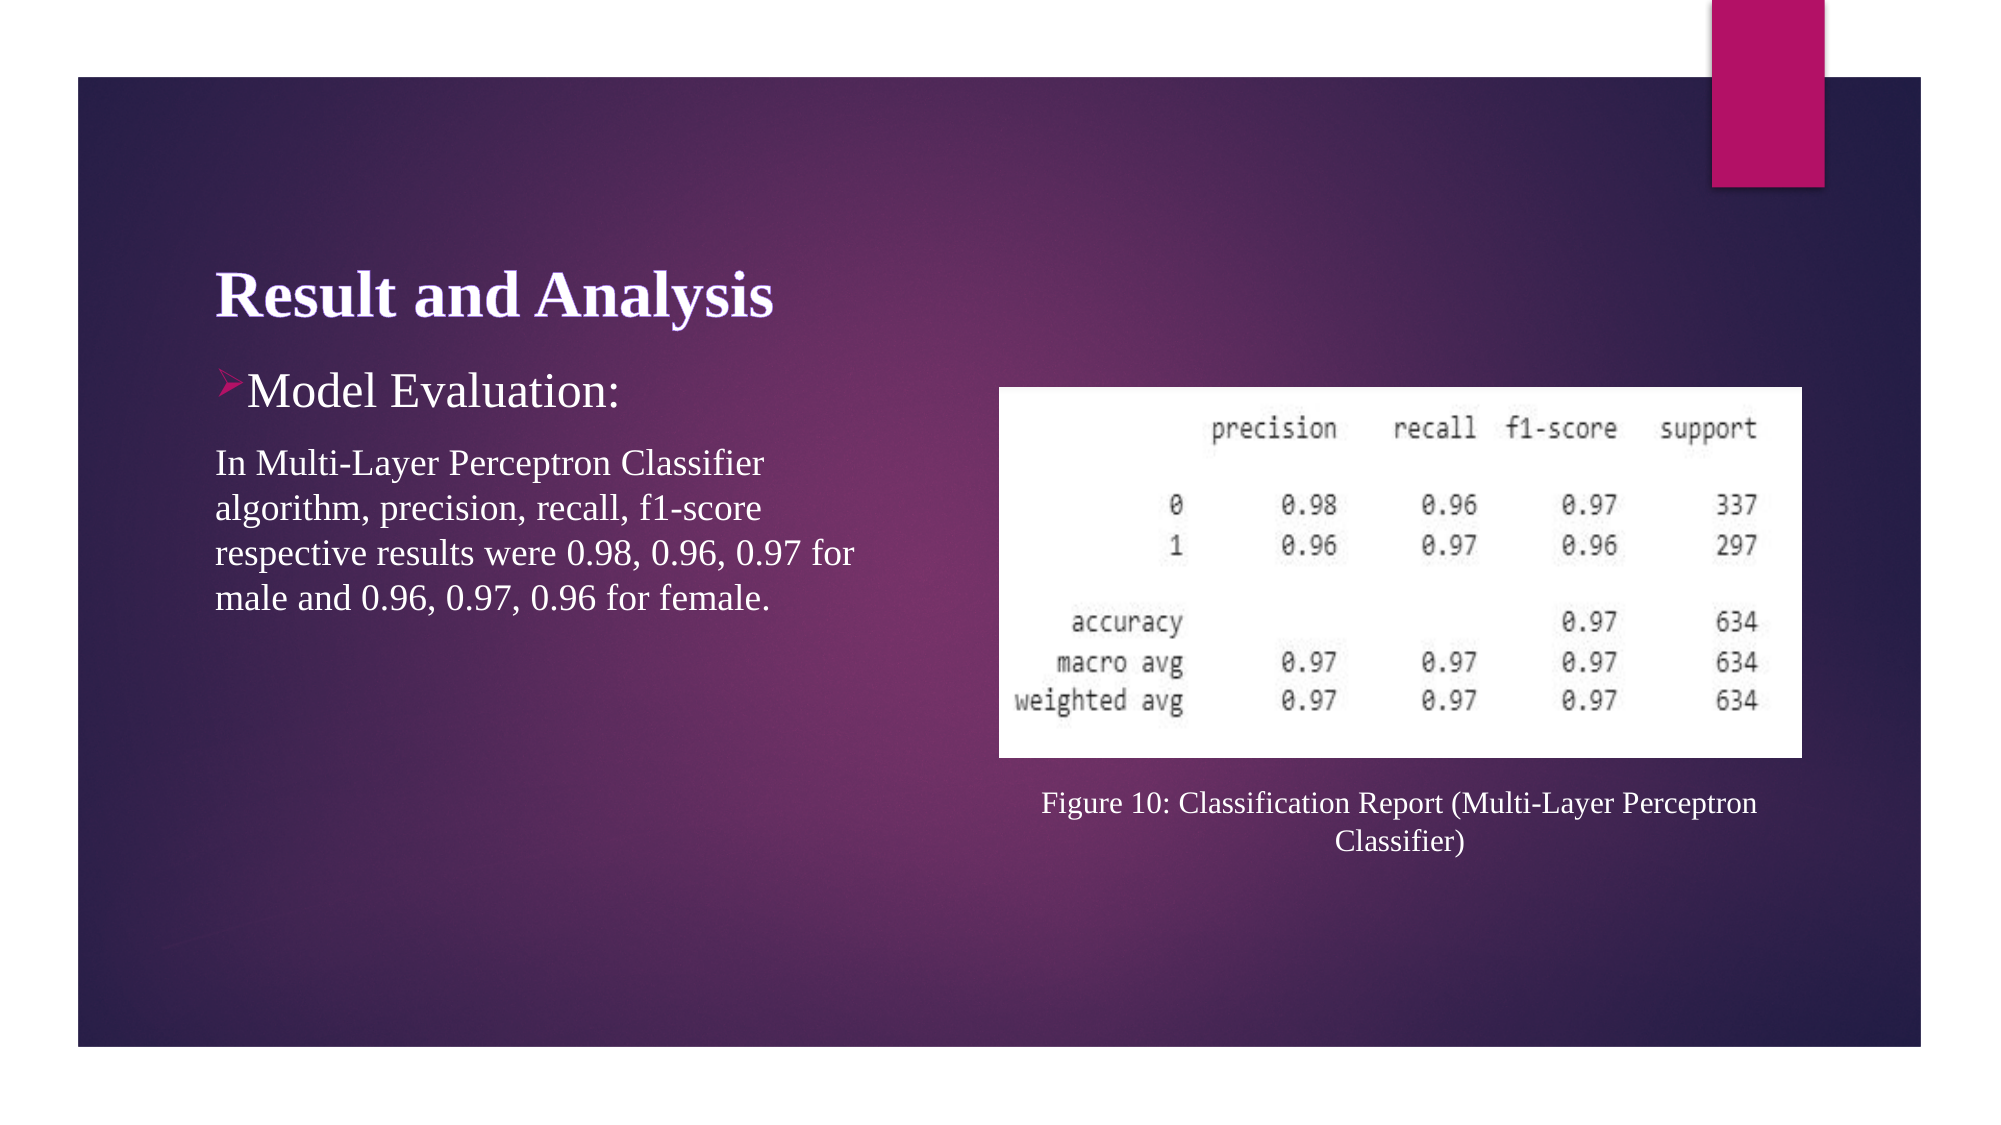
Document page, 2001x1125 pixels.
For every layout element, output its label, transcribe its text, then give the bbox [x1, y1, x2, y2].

title Result and Analysis [200, 162, 1013, 338]
picture [999, 387, 1802, 759]
subtitle Model Evaluation: In Multi-Layer Perceptron Classifier algorithm, precision, recall, f1-score respective results were 0.98, 0.96, 0.97 for male and 0.96, 0.97, 0.96 for female. [200, 350, 925, 763]
text_box Figure 10: Classification Report (Multi-Layer Perceptron Classifier) [1024, 774, 1775, 863]
